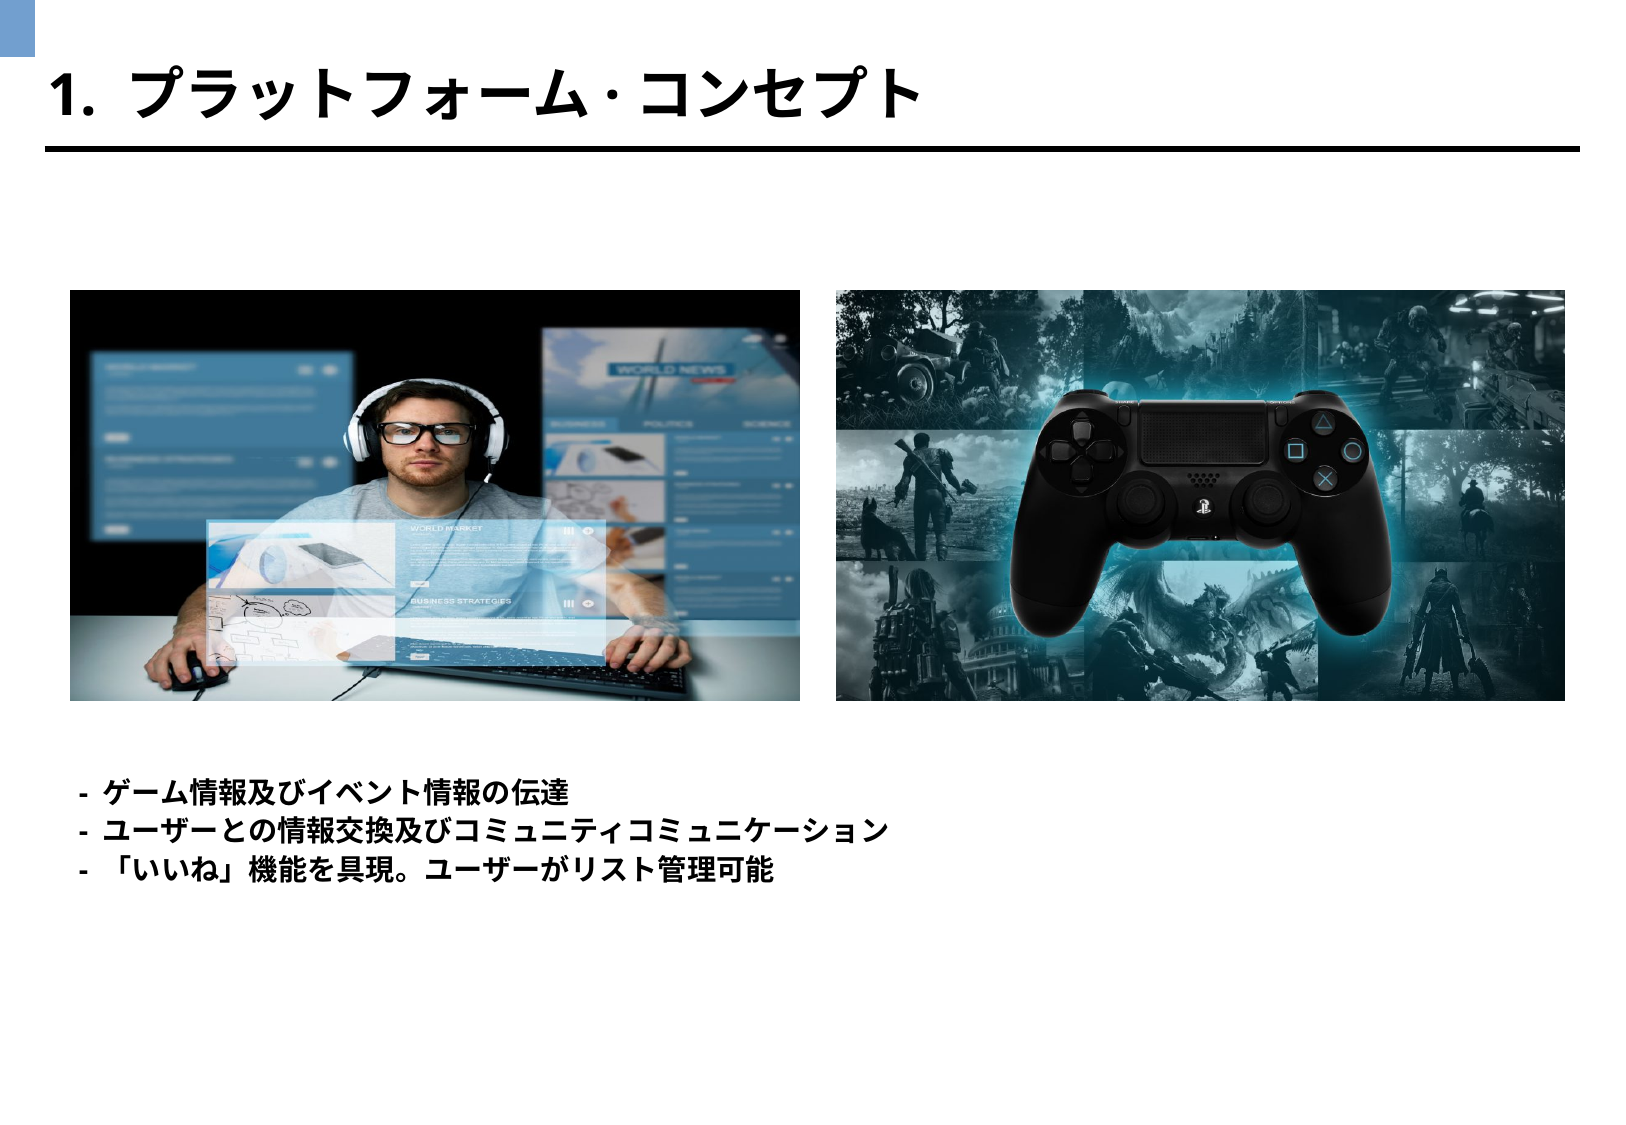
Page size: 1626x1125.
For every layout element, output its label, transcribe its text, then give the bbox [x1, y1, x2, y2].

text_box 1. プラットフォーム·コンセプト [32, 42, 943, 212]
picture [70, 290, 800, 701]
text_box - ゲーム情報及びイベント情報の伝達 - ユーザーとの情報交換及びコミュニティコミュニケーション - 「いいね」機能を具現。ユーザーがリスト管理可能 [56, 763, 1545, 894]
picture [835, 290, 1565, 701]
